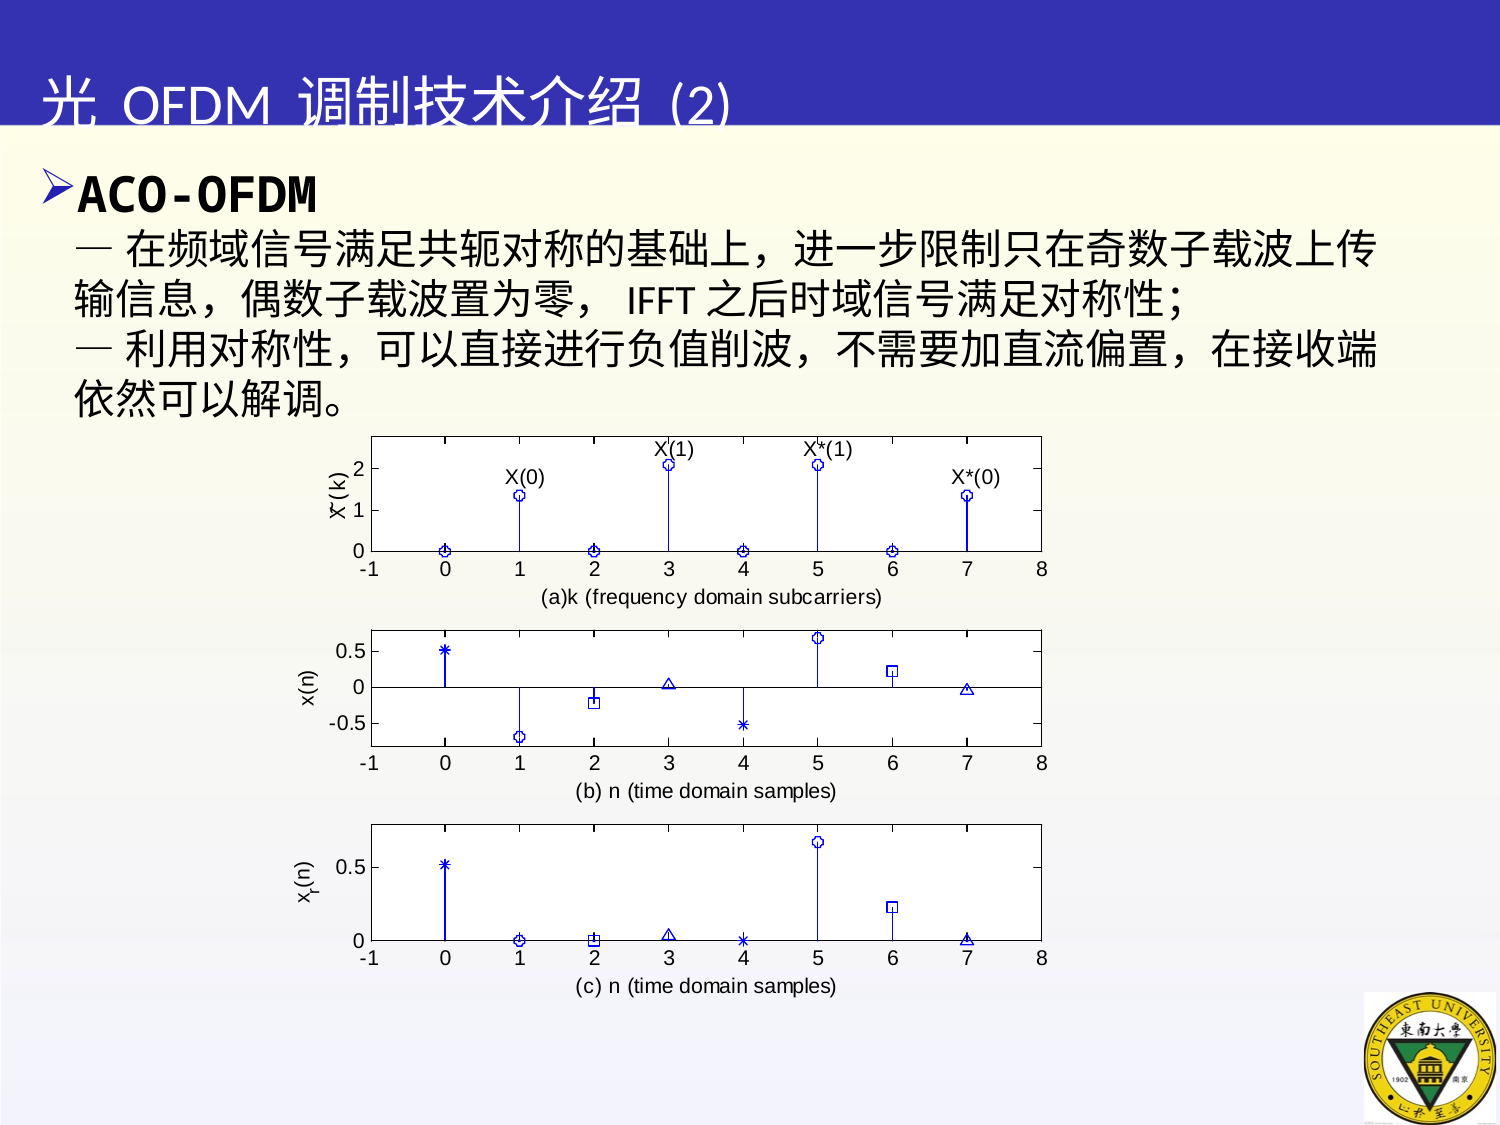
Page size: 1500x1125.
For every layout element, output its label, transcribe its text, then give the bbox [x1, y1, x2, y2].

title 光OFDM调制技术介绍(2) [38, 26, 1463, 215]
text_box [1363, 992, 1497, 1125]
text_box ACO-OFDM —在频域信号满足共轭对称的基础上，进一步限制只在奇数子载波上传输信息，偶数子载波置为零，IFFT之后时域信号满足对称性； —利用对称性，可以直接进行负值削波，不需要加直流偏置，在接收端依然可以解调。 [38, 162, 1394, 423]
picture [0, 127, 1500, 1125]
text_box [0, 0, 1500, 127]
